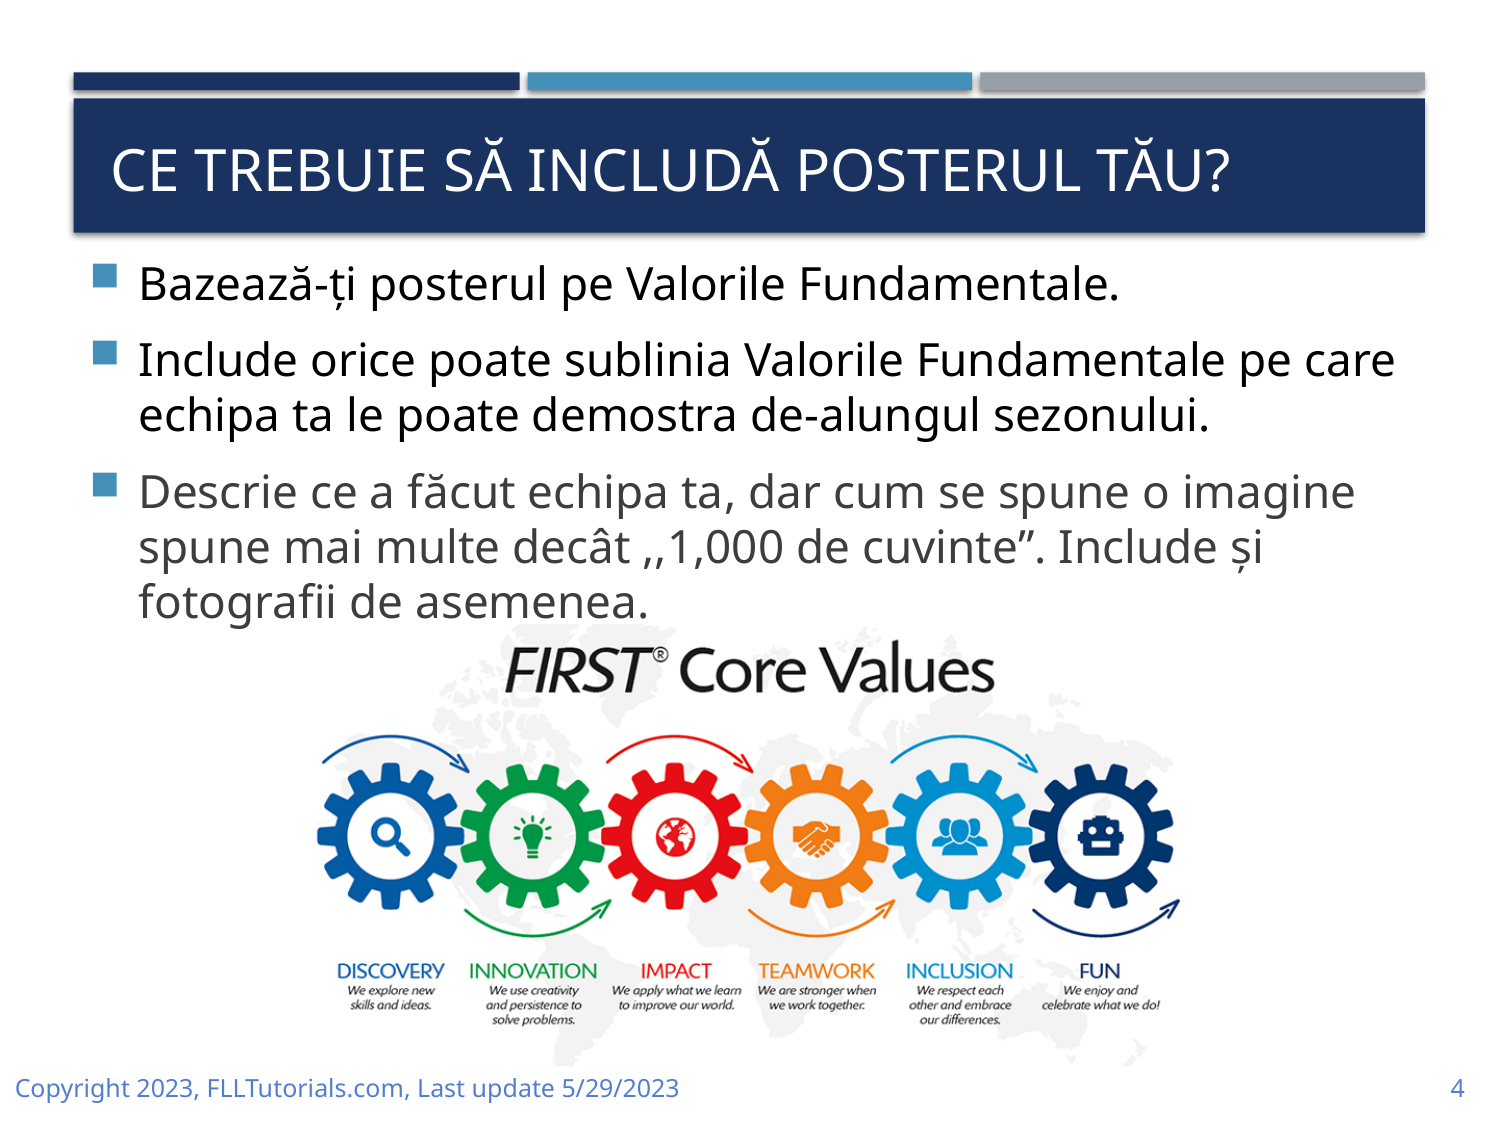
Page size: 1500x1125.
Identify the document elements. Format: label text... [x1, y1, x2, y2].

title Ce trebuie să includă posterul tău? [95, 112, 1406, 211]
list Bazează-ți posterul pe Valorile Fundamentale. Include orice poate sublinia Valorile Fundamentale pe care echipa ta le poate demostra de-alungul sezonului. Descrie ce a făcut echipa ta, dar cum se spune o imagine spune mai multe decât ,,1,000 de cuvinte”. Include și fotografii de asemenea. [73, 246, 1425, 962]
slide_number 4 [1435, 1065, 1500, 1125]
footer Copyright 2023, FLLTutorials.com, Last update 5/29/2023 [0, 1065, 799, 1125]
picture [271, 623, 1230, 1066]
